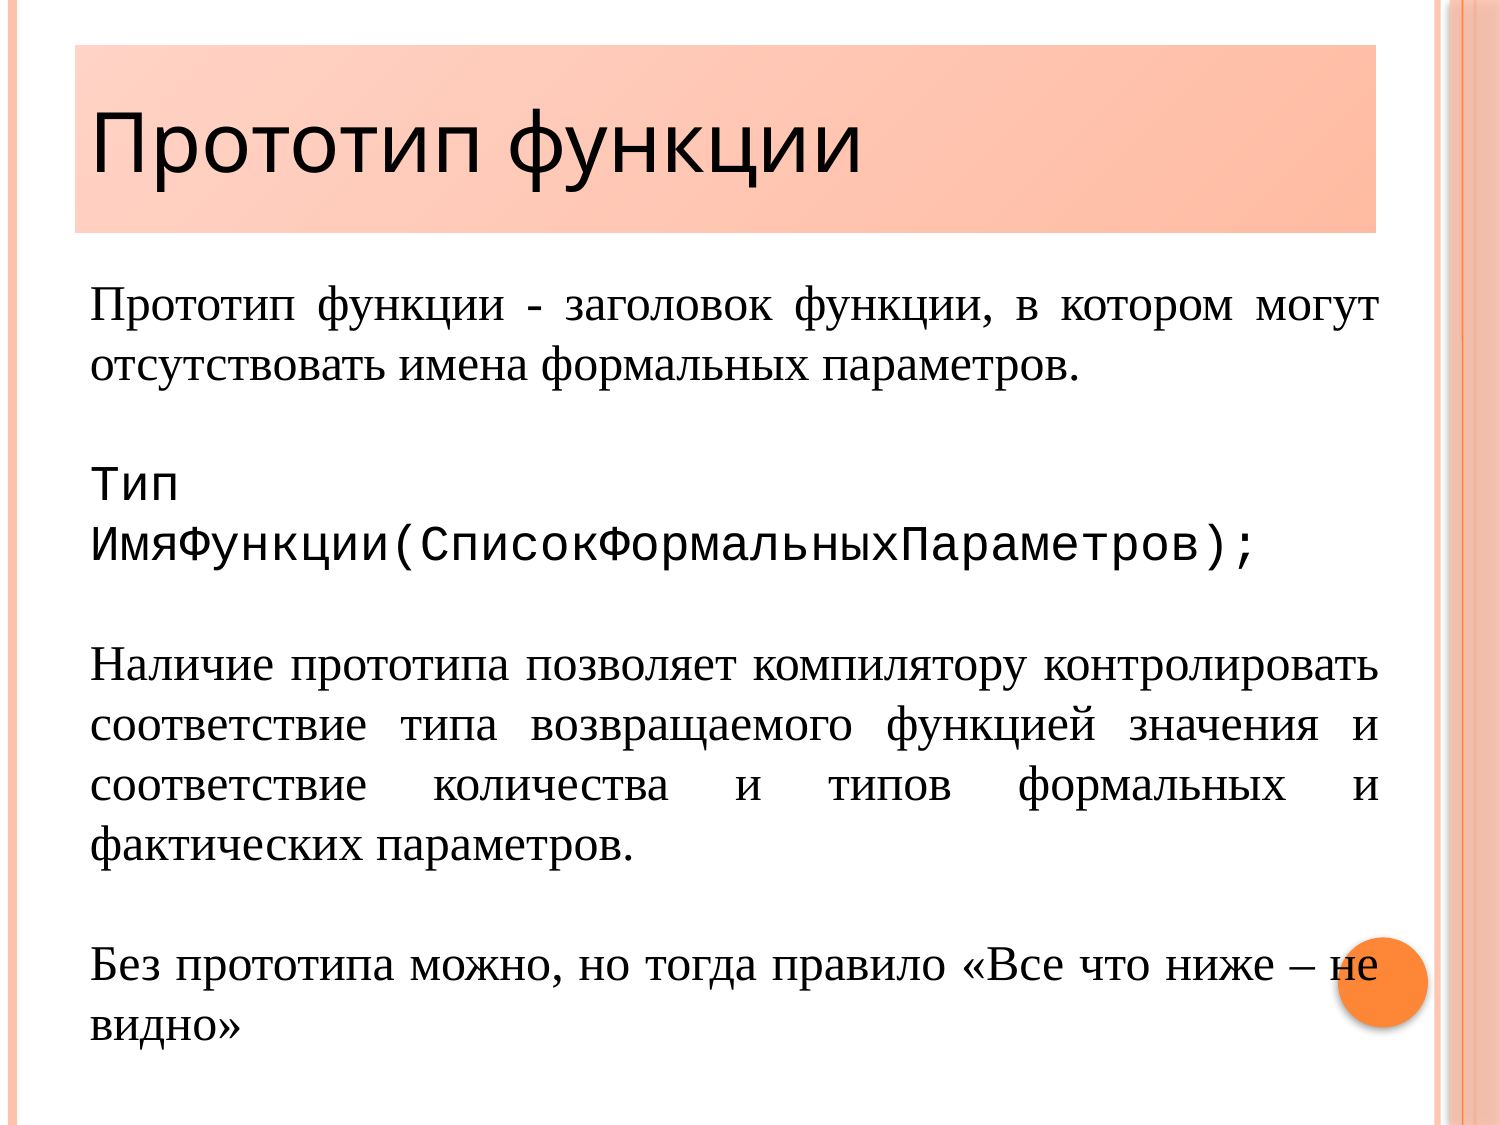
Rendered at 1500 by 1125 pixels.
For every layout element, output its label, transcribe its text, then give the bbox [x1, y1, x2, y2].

title Прототип функции [75, 45, 1376, 233]
list Прототип функции - заголовок функции, в котором могут отсутствовать имена формальных параметров. Тип ИмяФункции(СписокФормальныхПараметров); Наличие прототипа позволяет компилятору контролировать соответствие типа возвращаемого функцией значения и соответствие количества и типов формальных и фактических параметров. Без прототипа можно, но тогда правило «Все что ниже – не видно» [75, 262, 1395, 1062]
